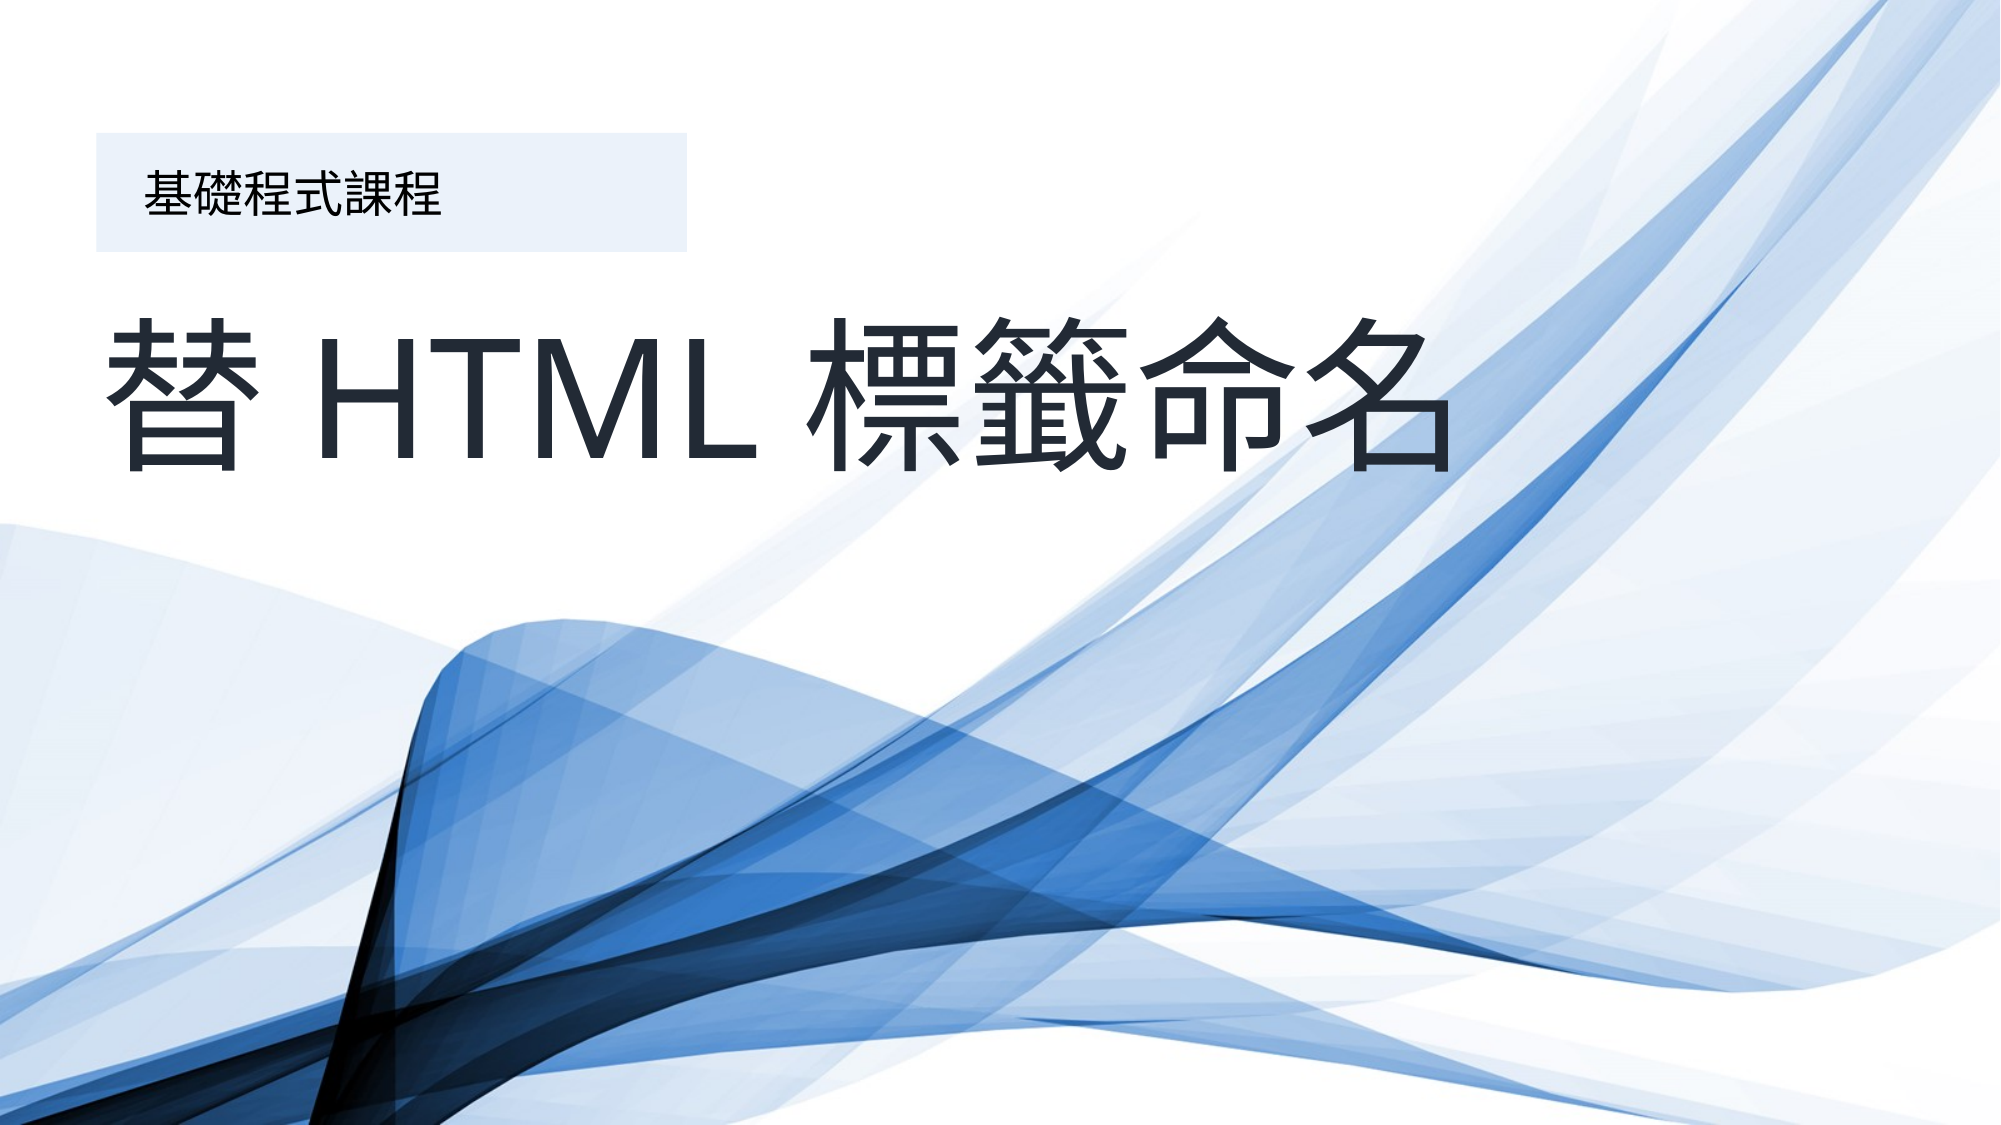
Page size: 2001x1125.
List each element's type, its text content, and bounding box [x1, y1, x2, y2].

picture [0, 0, 2001, 1125]
text_box 替HTML標籤命名 [84, 284, 1503, 500]
text_box 基礎程式課程 [96, 132, 687, 252]
